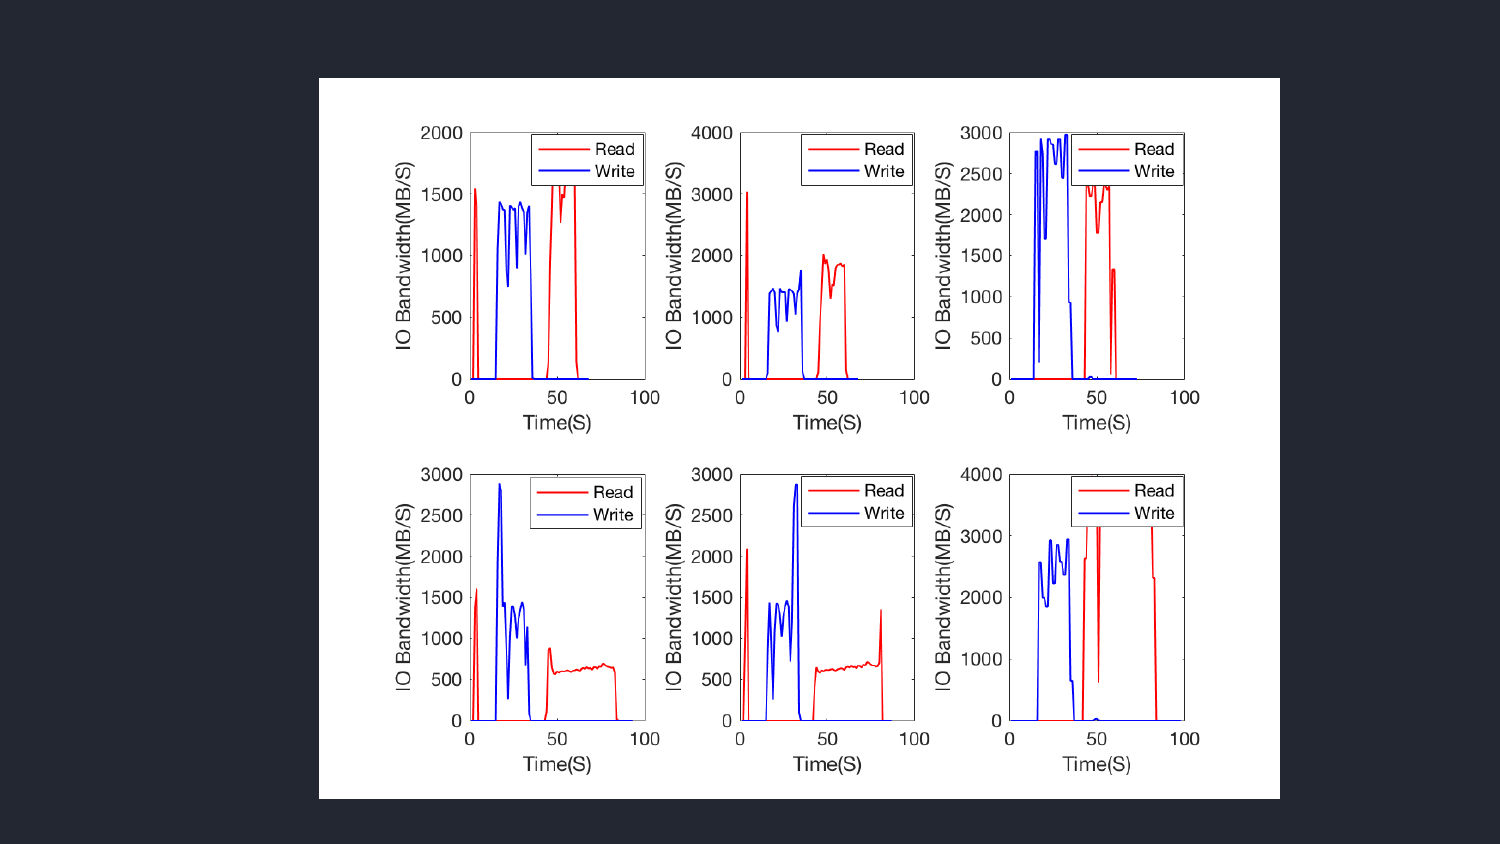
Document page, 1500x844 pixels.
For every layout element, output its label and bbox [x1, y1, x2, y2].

picture [319, 78, 1280, 799]
